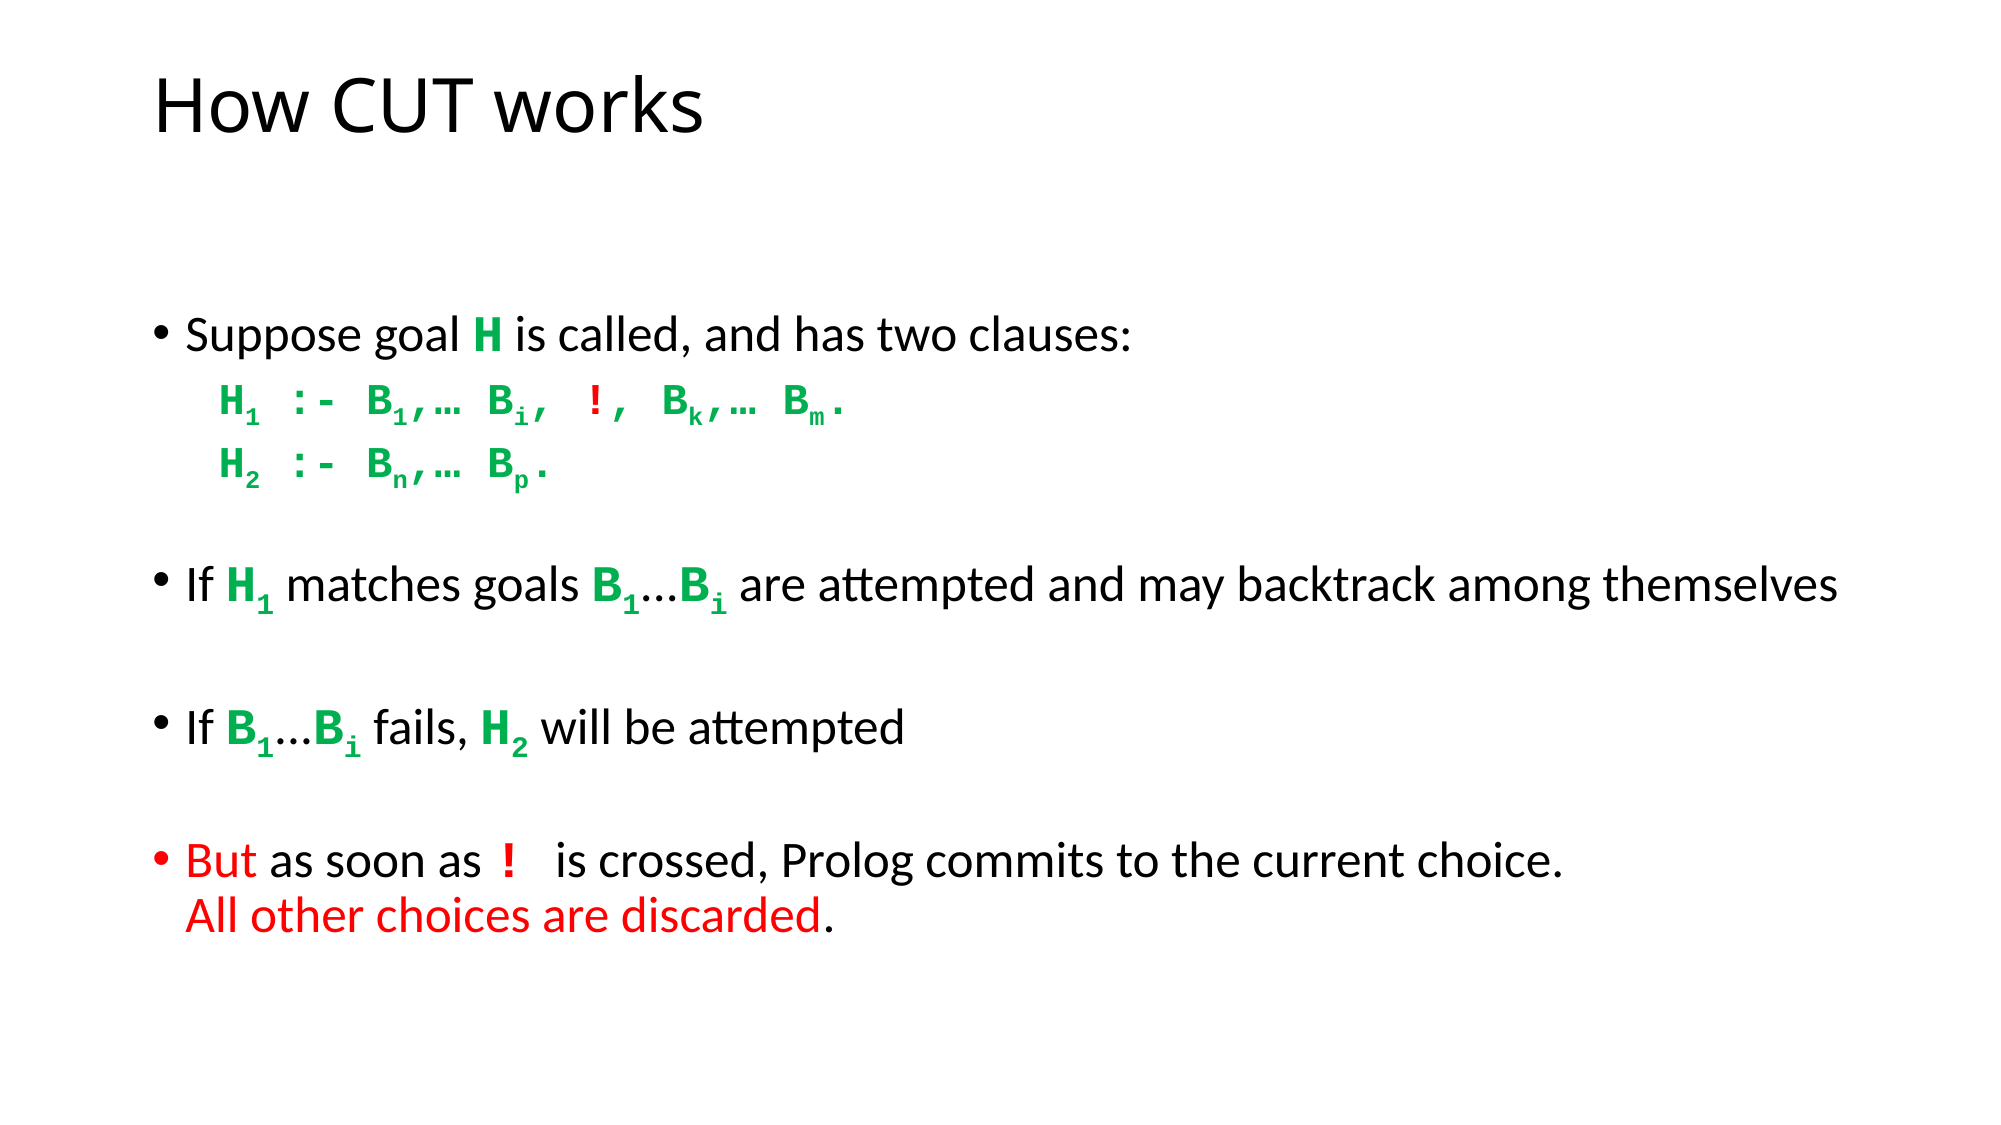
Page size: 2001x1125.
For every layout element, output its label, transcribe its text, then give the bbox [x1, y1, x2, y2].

title How CUT works [137, 59, 1863, 278]
list Suppose goal H is called, and has two clauses: H1 :- B1,… Bi, !, Bk,… Bm. H2 :- Bn,… Bp. If H1 matches goals B1...Bi are attempted and may backtrack among themselves If B1...Bi fails, H2 will be attempted But as soon as ! is crossed, Prolog commits to the current choice. All other choices are discarded. [137, 299, 1863, 1014]
